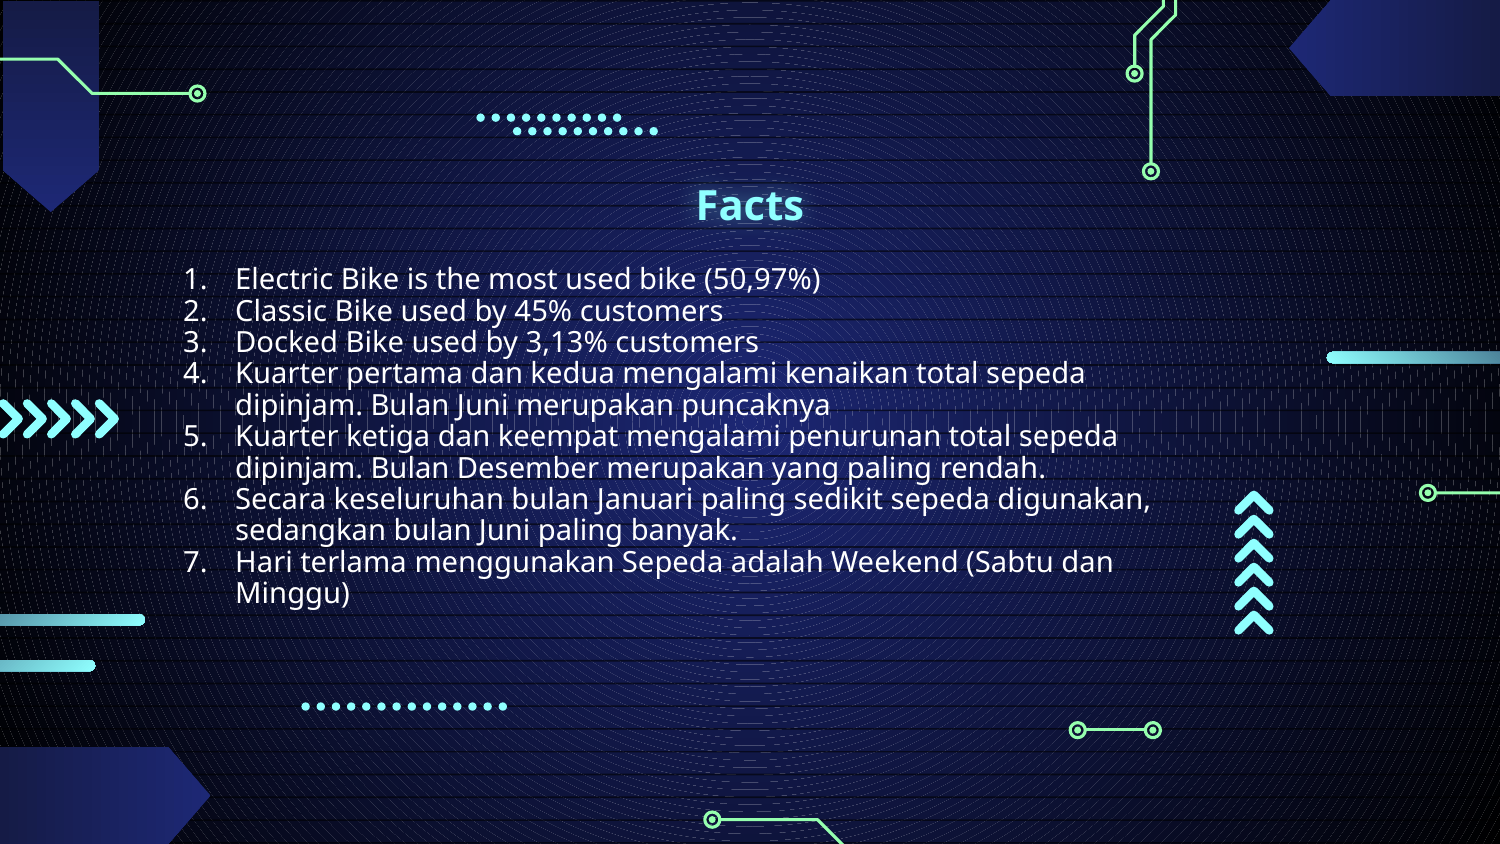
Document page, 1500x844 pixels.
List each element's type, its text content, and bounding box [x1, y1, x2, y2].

title Facts [304, 168, 1196, 239]
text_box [1180, 542, 1327, 583]
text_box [476, 113, 659, 136]
subtitle Electric Bike is the most used bike (50,97%) Classic Bike used by 45% customers Docked Bike used by 3,13% customers Kuarter pertama dan kedua mengalami kenaikan total sepeda dipinjam. Bulan Juni merupakan puncaknya Kuarter ketiga dan keempat mengalami penurunan total sepeda dipinjam. Bulan Desember merupakan yang paling rendah. Secara keseluruhan bulan Januari paling sedikit sepeda digunakan, sedangkan bulan Juni paling banyak. Hari terlama menggunakan Sepeda adalah Weekend (Sabtu dan Minggu) [145, 239, 1234, 636]
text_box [301, 702, 508, 711]
